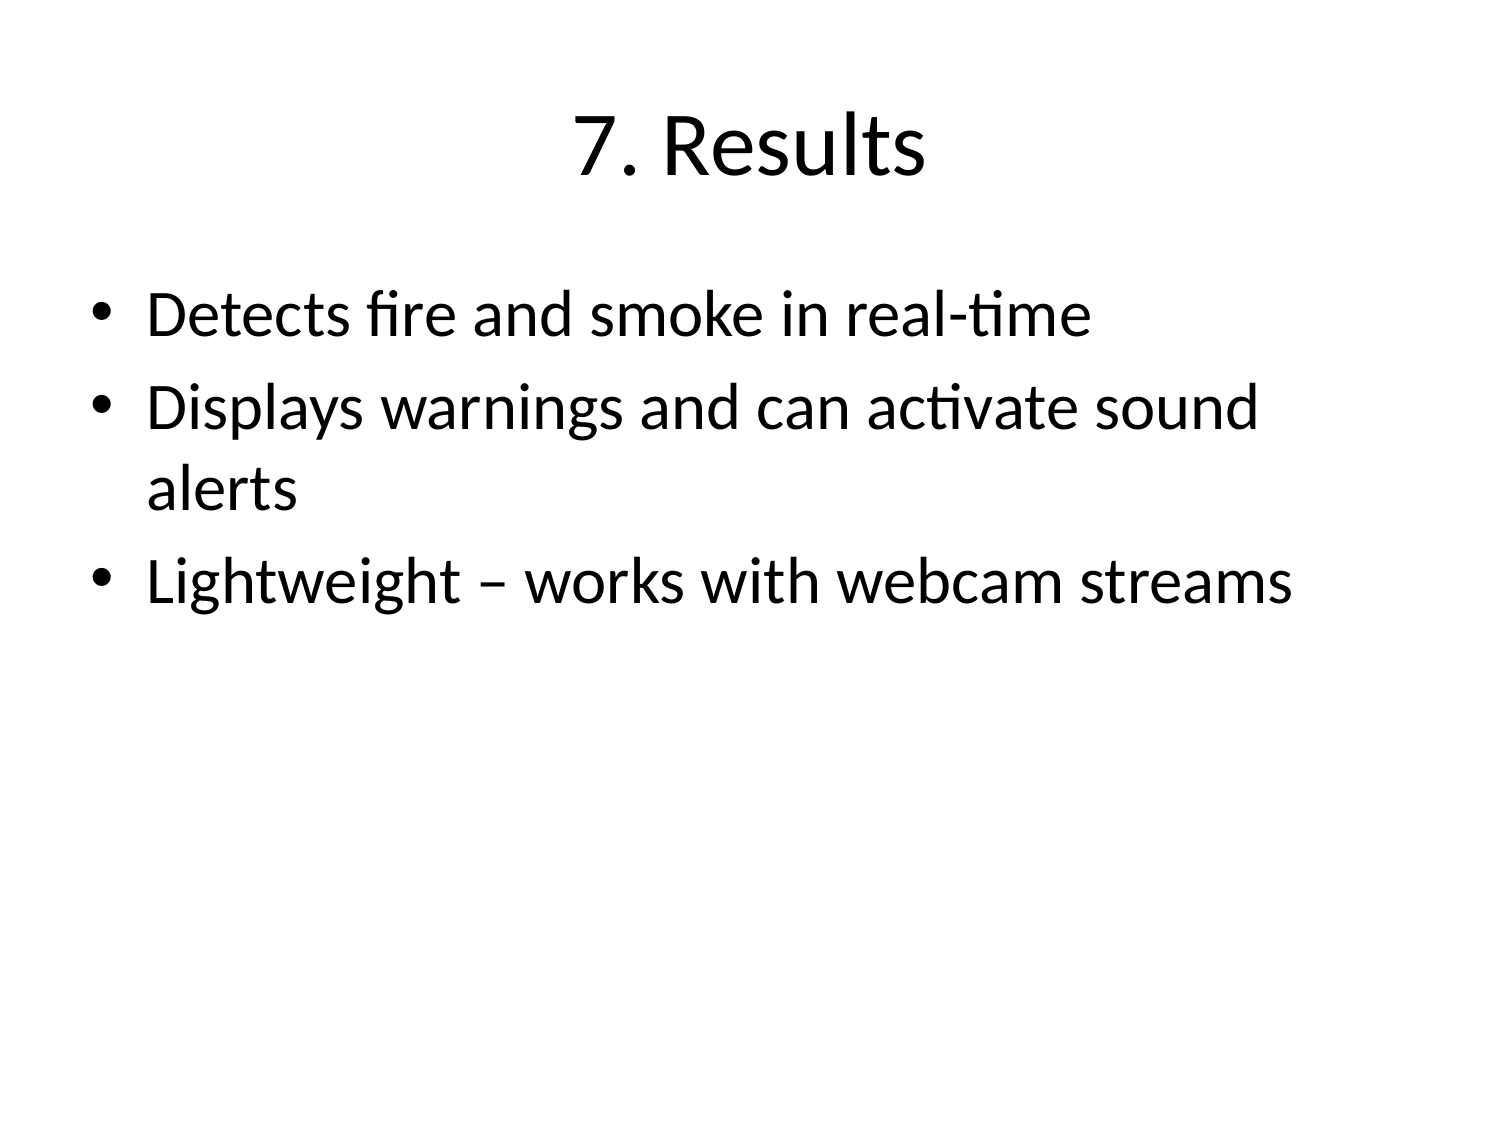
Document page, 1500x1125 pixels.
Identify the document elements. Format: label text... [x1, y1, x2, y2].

list Detects fire and smoke in real-time Displays warnings and can activate sound alerts Lightweight – works with webcam streams [75, 262, 1425, 1005]
title 7. Results [75, 45, 1425, 233]
